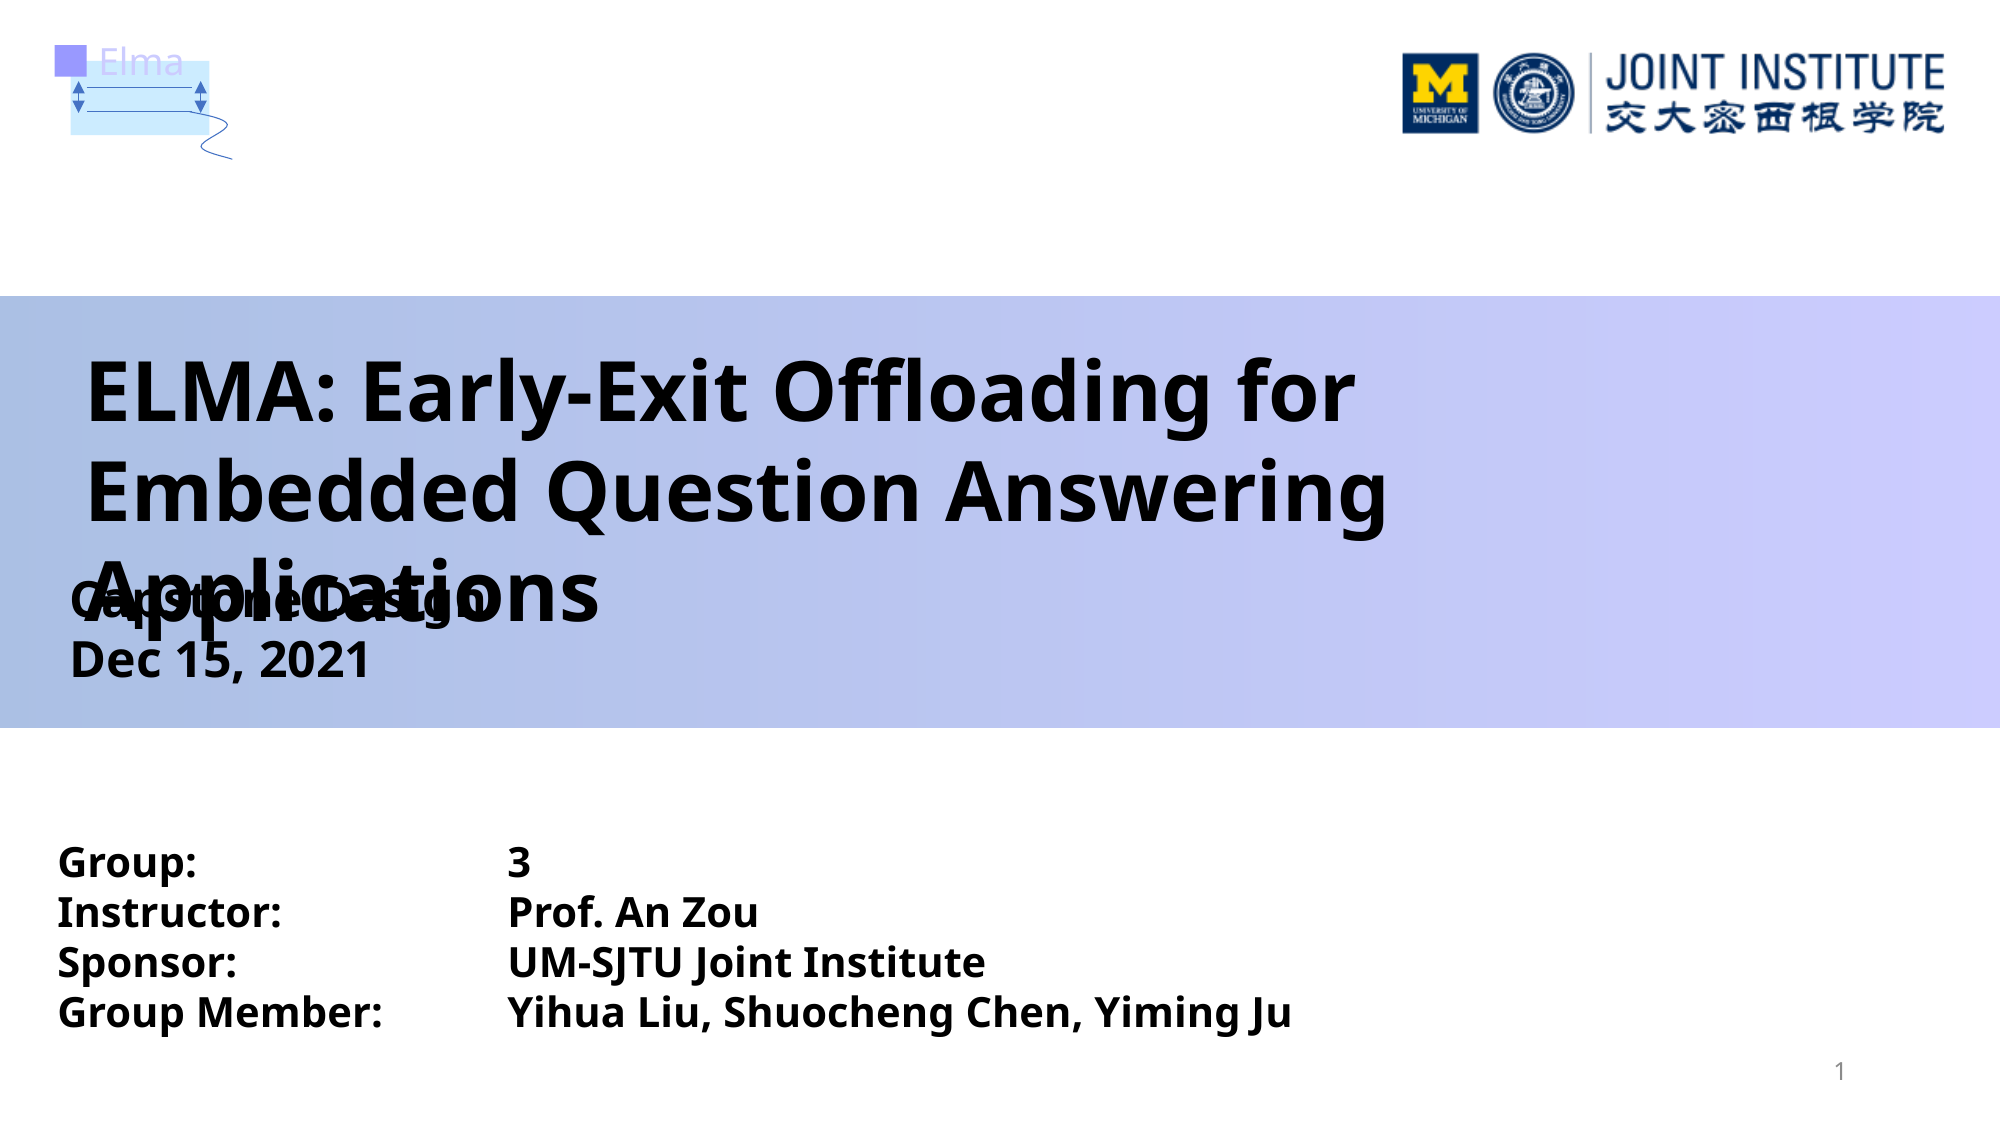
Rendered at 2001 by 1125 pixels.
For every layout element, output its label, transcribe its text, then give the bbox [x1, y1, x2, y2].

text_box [54, 30, 233, 160]
picture [1401, 47, 1946, 142]
text_box [0, 296, 2000, 729]
text_box Capstone Design Dec 15, 2021 [55, 559, 503, 695]
slide_number 1 [1412, 1042, 1863, 1103]
text_box ELMA: Early-Exit Offloading for Embedded Question Answering Applications [70, 330, 1754, 646]
text_box Group: 3 Instructor: Prof. An Zou Sponsor: UM-SJTU Joint Institute Group Member: Yihua Liu, Shuocheng Chen, Yiming Ju [42, 828, 1309, 1043]
